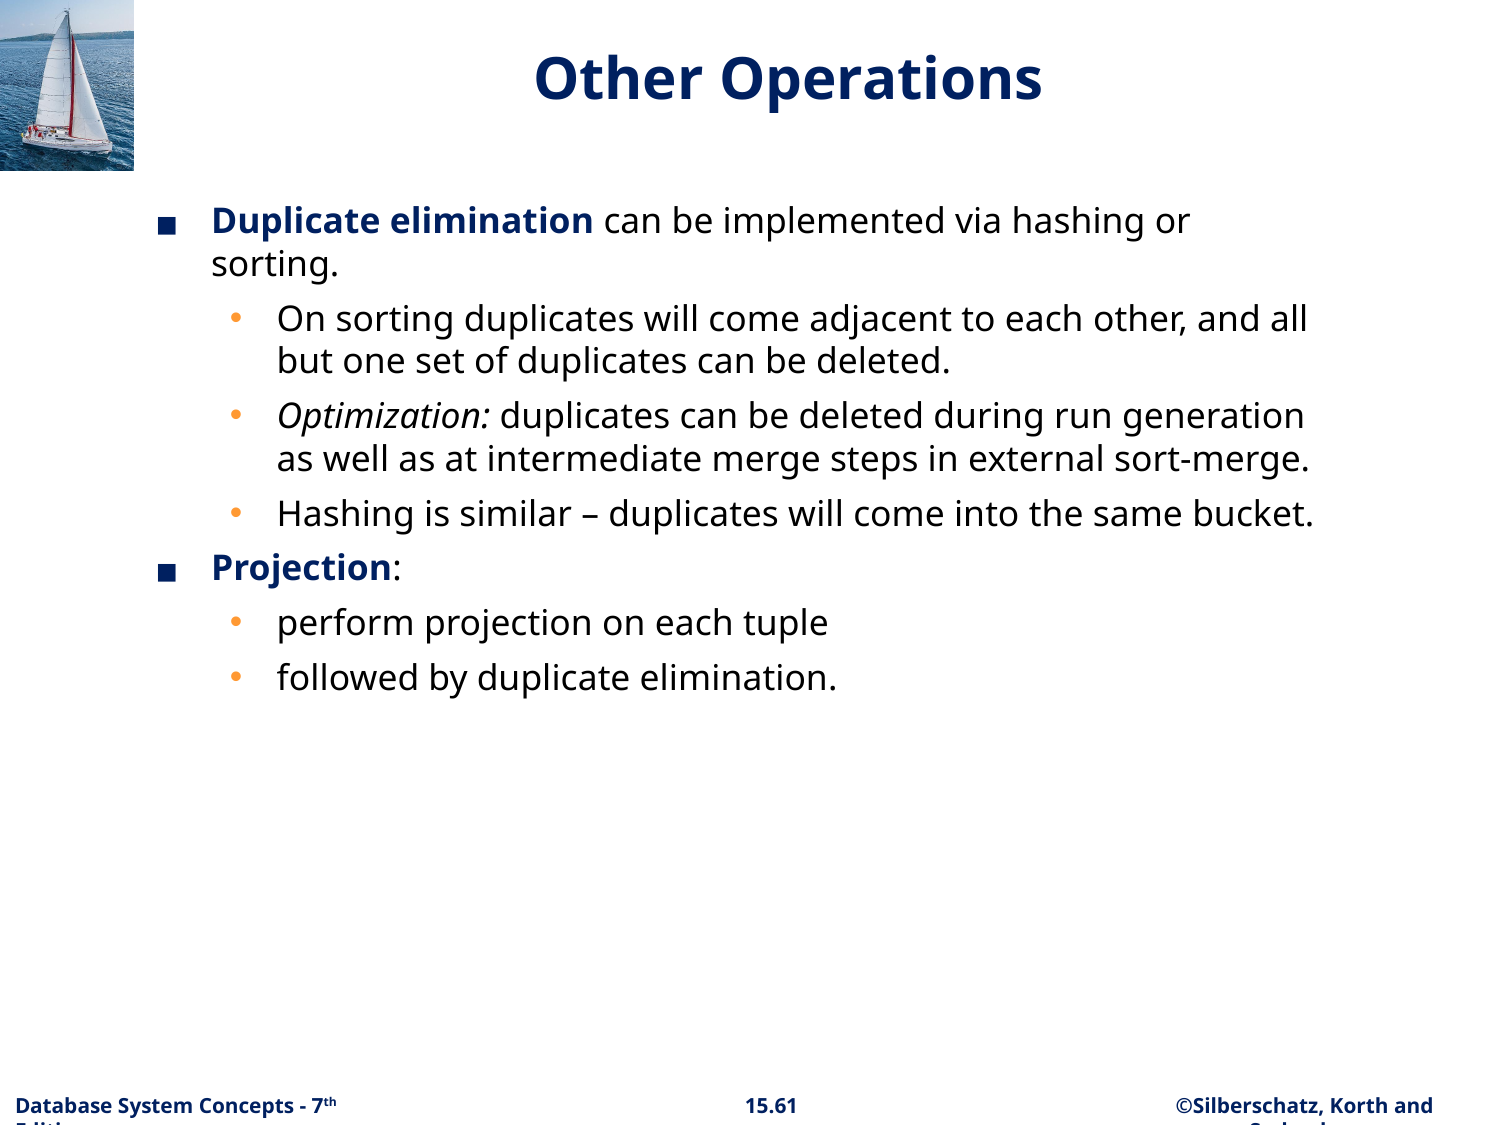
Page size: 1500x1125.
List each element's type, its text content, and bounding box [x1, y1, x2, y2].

picture [0, 0, 134, 171]
title Other Operations [126, 19, 1451, 120]
list Duplicate elimination can be implemented via hashing or sorting. On sorting duplicates will come adjacent to each other, and all but one set of duplicates can be deleted. Optimization: duplicates can be deleted during run generation as well as at intermediate merge steps in external sort-merge. Hashing is similar – duplicates will come into the same bucket. Projection: perform projection on each tuple followed by duplicate elimination. [139, 190, 1333, 713]
